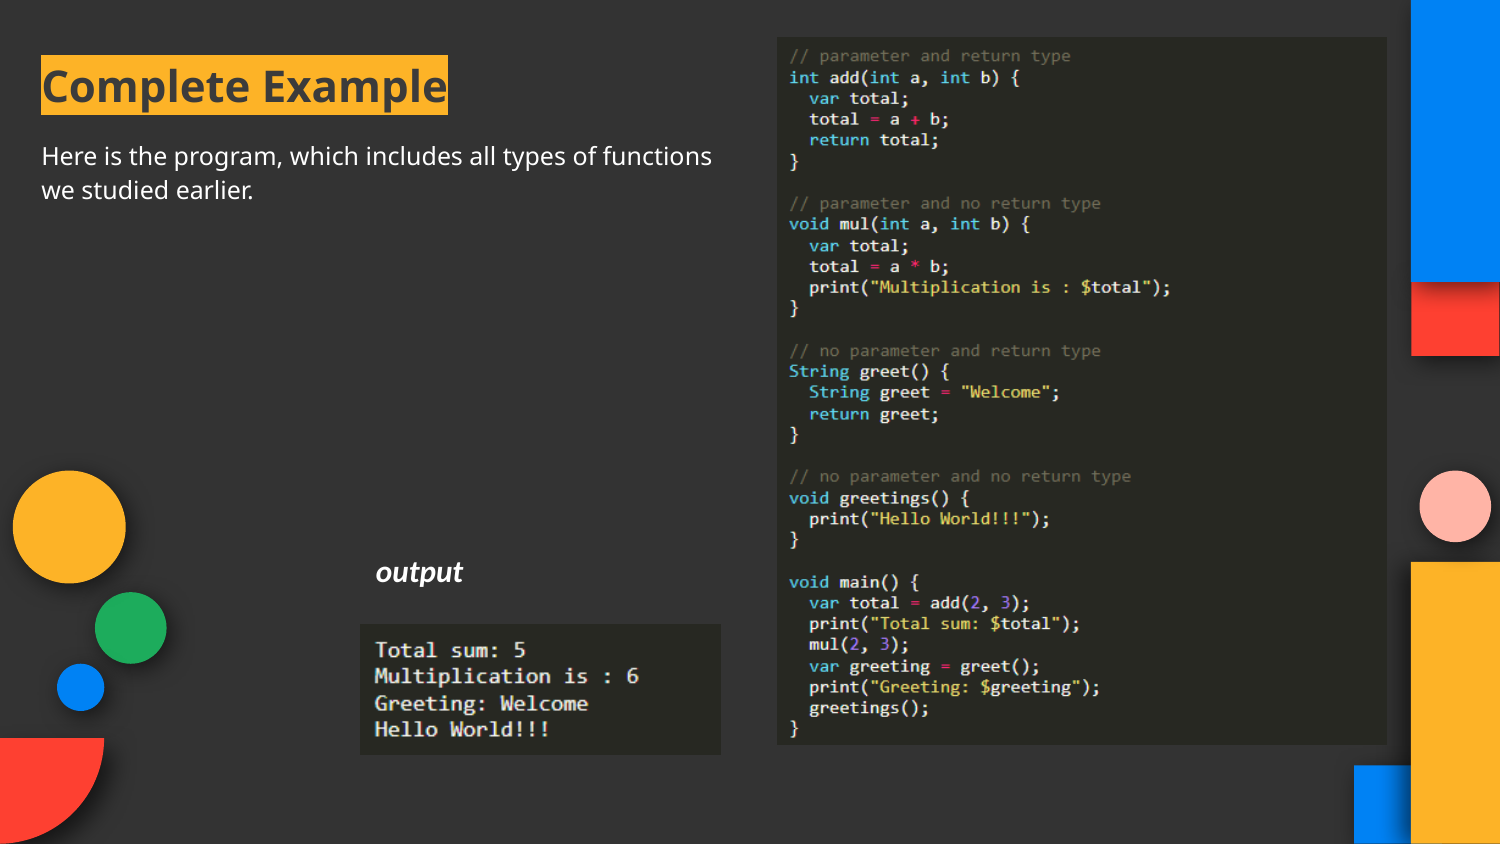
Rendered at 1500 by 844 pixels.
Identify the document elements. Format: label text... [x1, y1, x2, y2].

text_box output [360, 536, 652, 605]
picture [777, 37, 1387, 746]
text_box Complete Example Here is the program, which includes all types of functions we studied earlier. [26, 35, 732, 220]
picture [360, 624, 721, 756]
